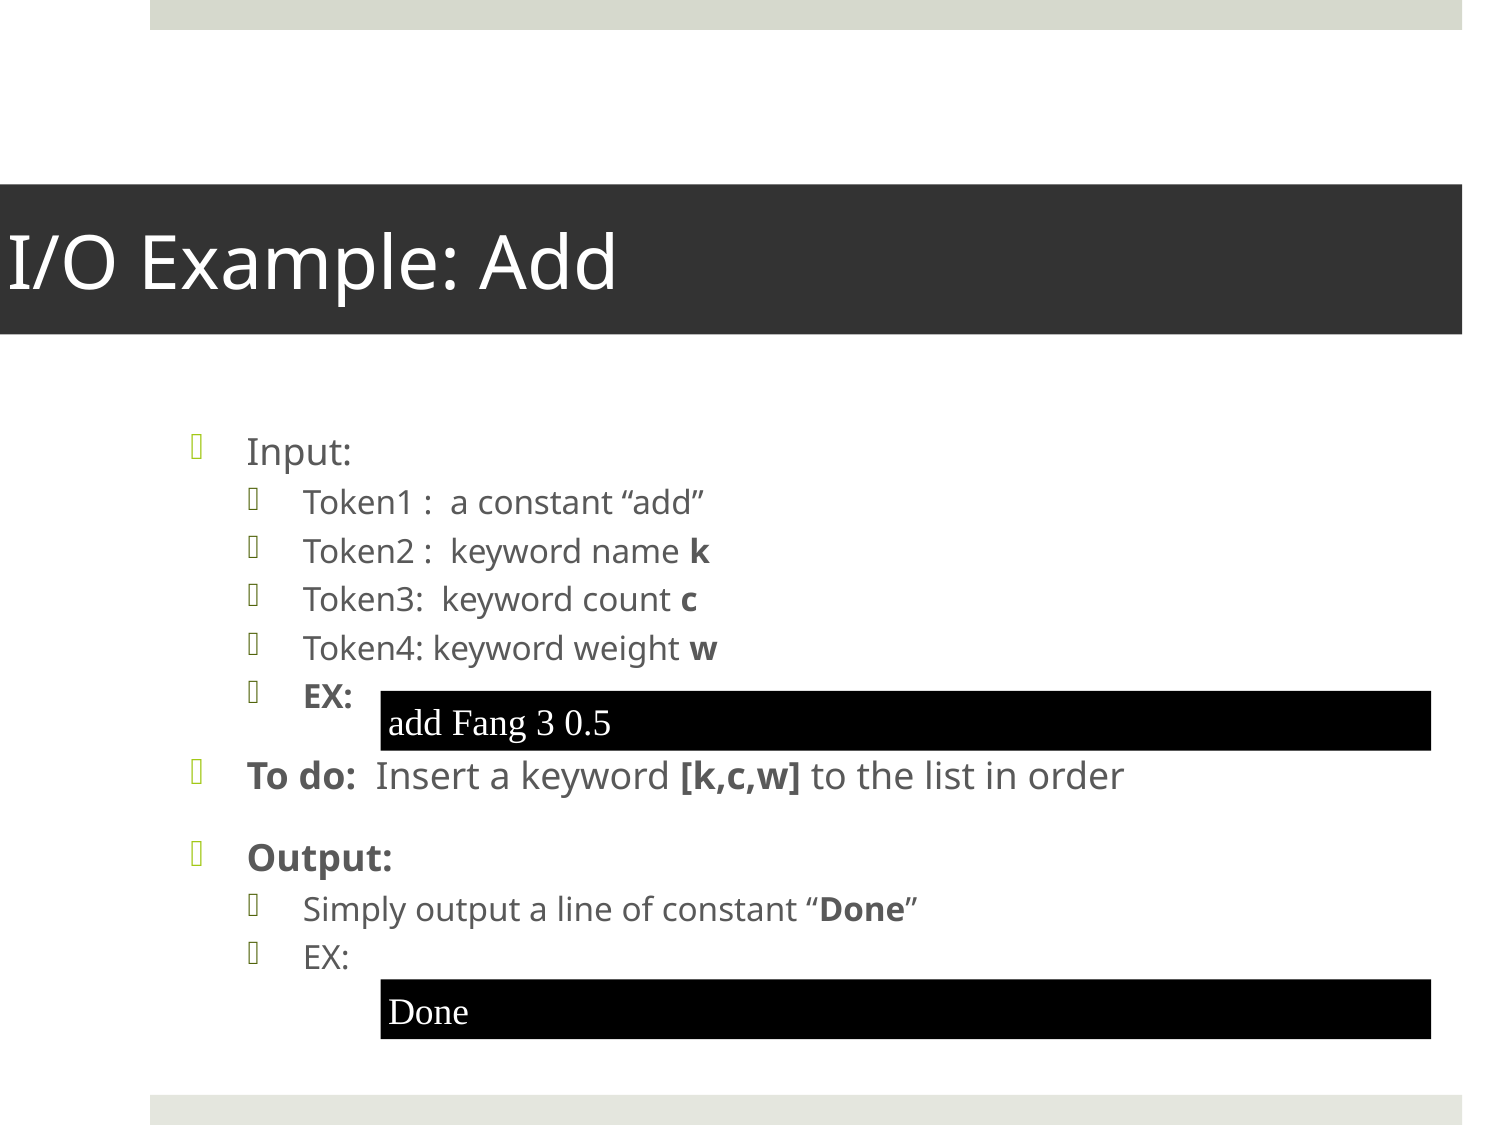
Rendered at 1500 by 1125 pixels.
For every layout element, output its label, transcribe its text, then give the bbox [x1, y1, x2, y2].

text_box add Fang 3 0.5 [380, 690, 1432, 751]
list Input: Token1 : a constant “add” Token2 : keyword name k Token3: keyword count c Token4: keyword weight w EX: To do: Insert a keyword [k,c,w] to the list in order Output: Simply output a line of constant “Done” EX: [182, 425, 1432, 1029]
text_box Done [380, 979, 1432, 1040]
title I/O Example: Add [0, 183, 1463, 335]
